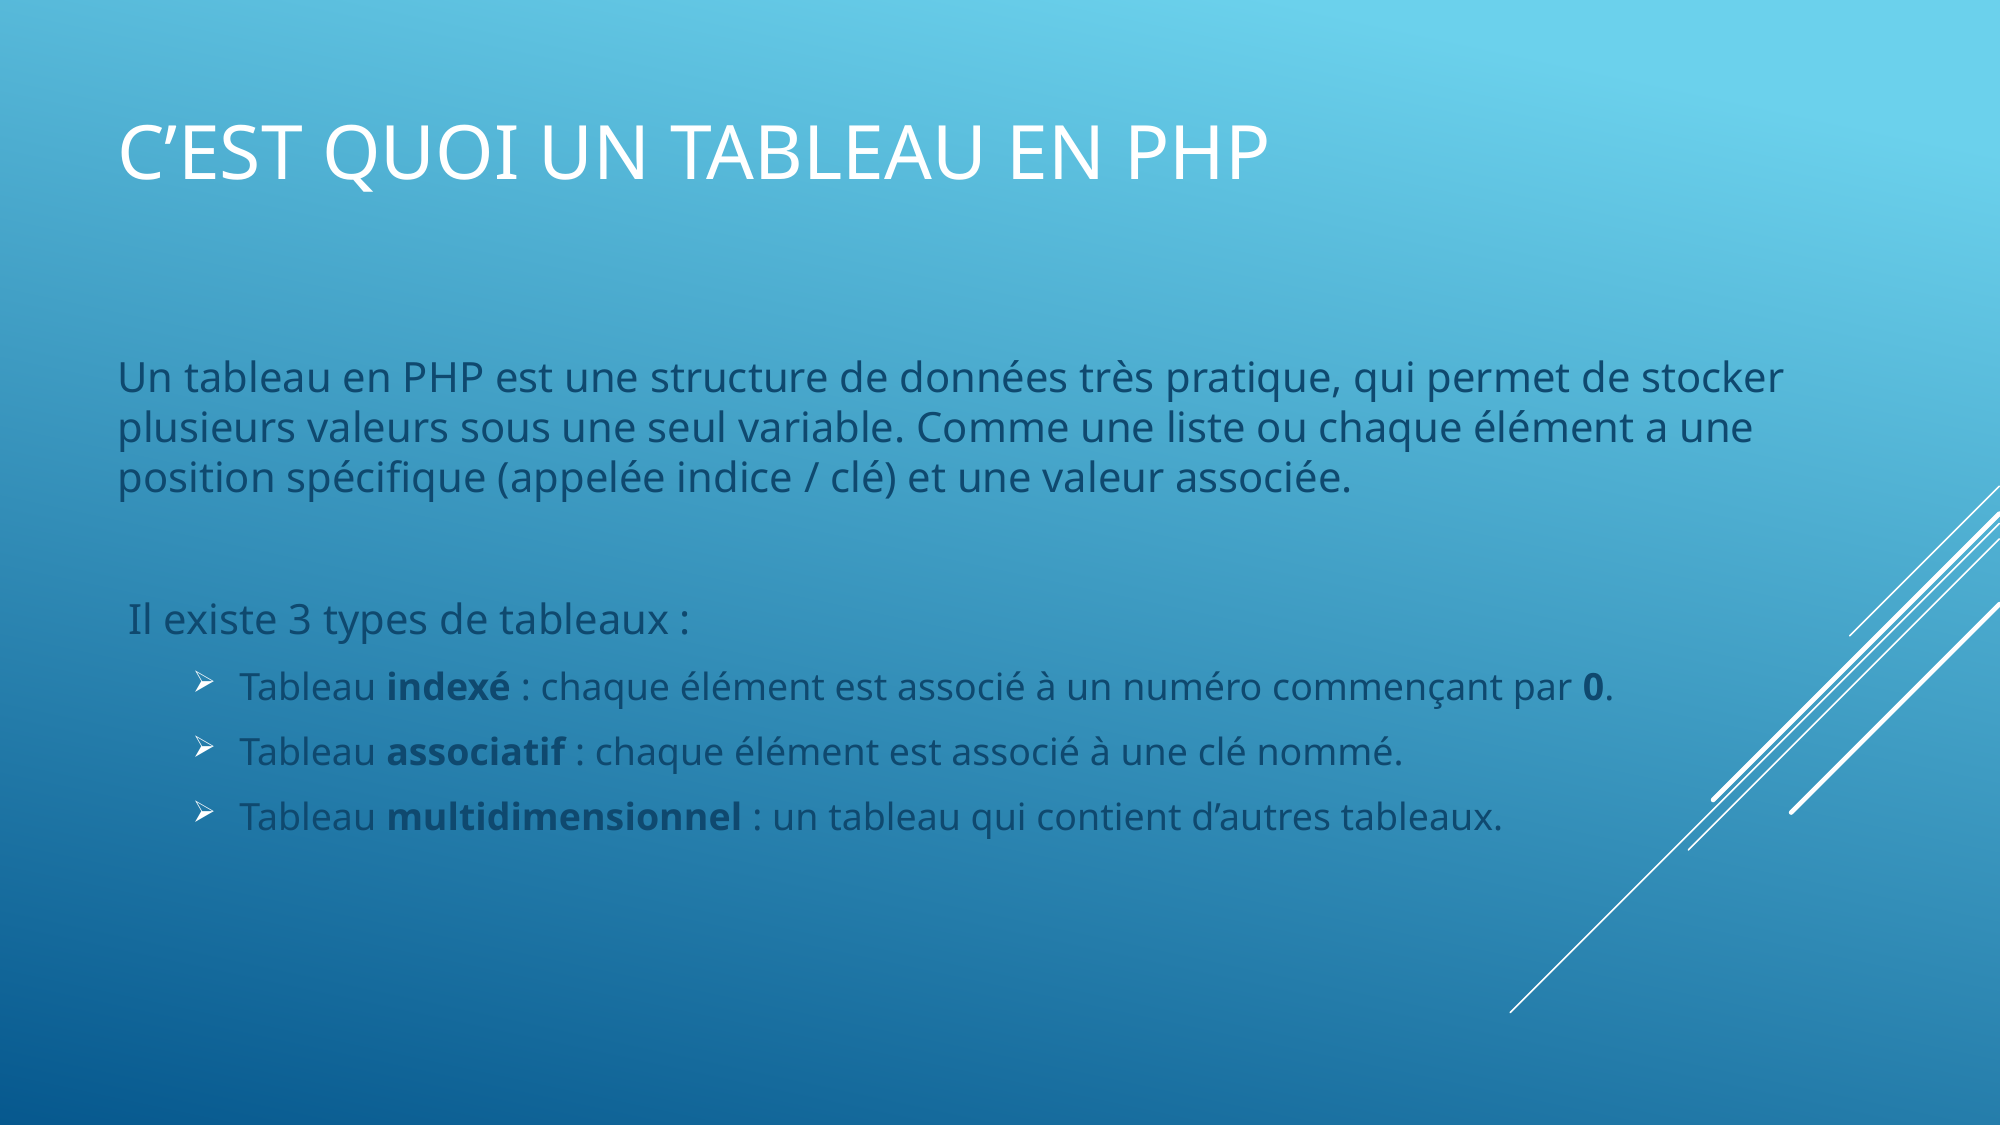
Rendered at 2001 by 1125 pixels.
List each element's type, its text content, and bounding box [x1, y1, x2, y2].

text_box C’EST QUOI UN TABLEAU EN PHP [102, 69, 1683, 230]
list Un tableau en PHP est une structure de données très pratique, qui permet de stocker plusieurs valeurs sous une seul variable. Comme une liste ou chaque élément a une position spécifique (appelée indice / clé) et une valeur associée. Il existe 3 types de tableaux : Tableau indexé : chaque élément est associé à un numéro commençant par 0. Tableau associatif : chaque élément est associé à une clé nommé. Tableau multidimensionnel : un tableau qui contient d’autres tableaux. [102, 250, 1898, 939]
